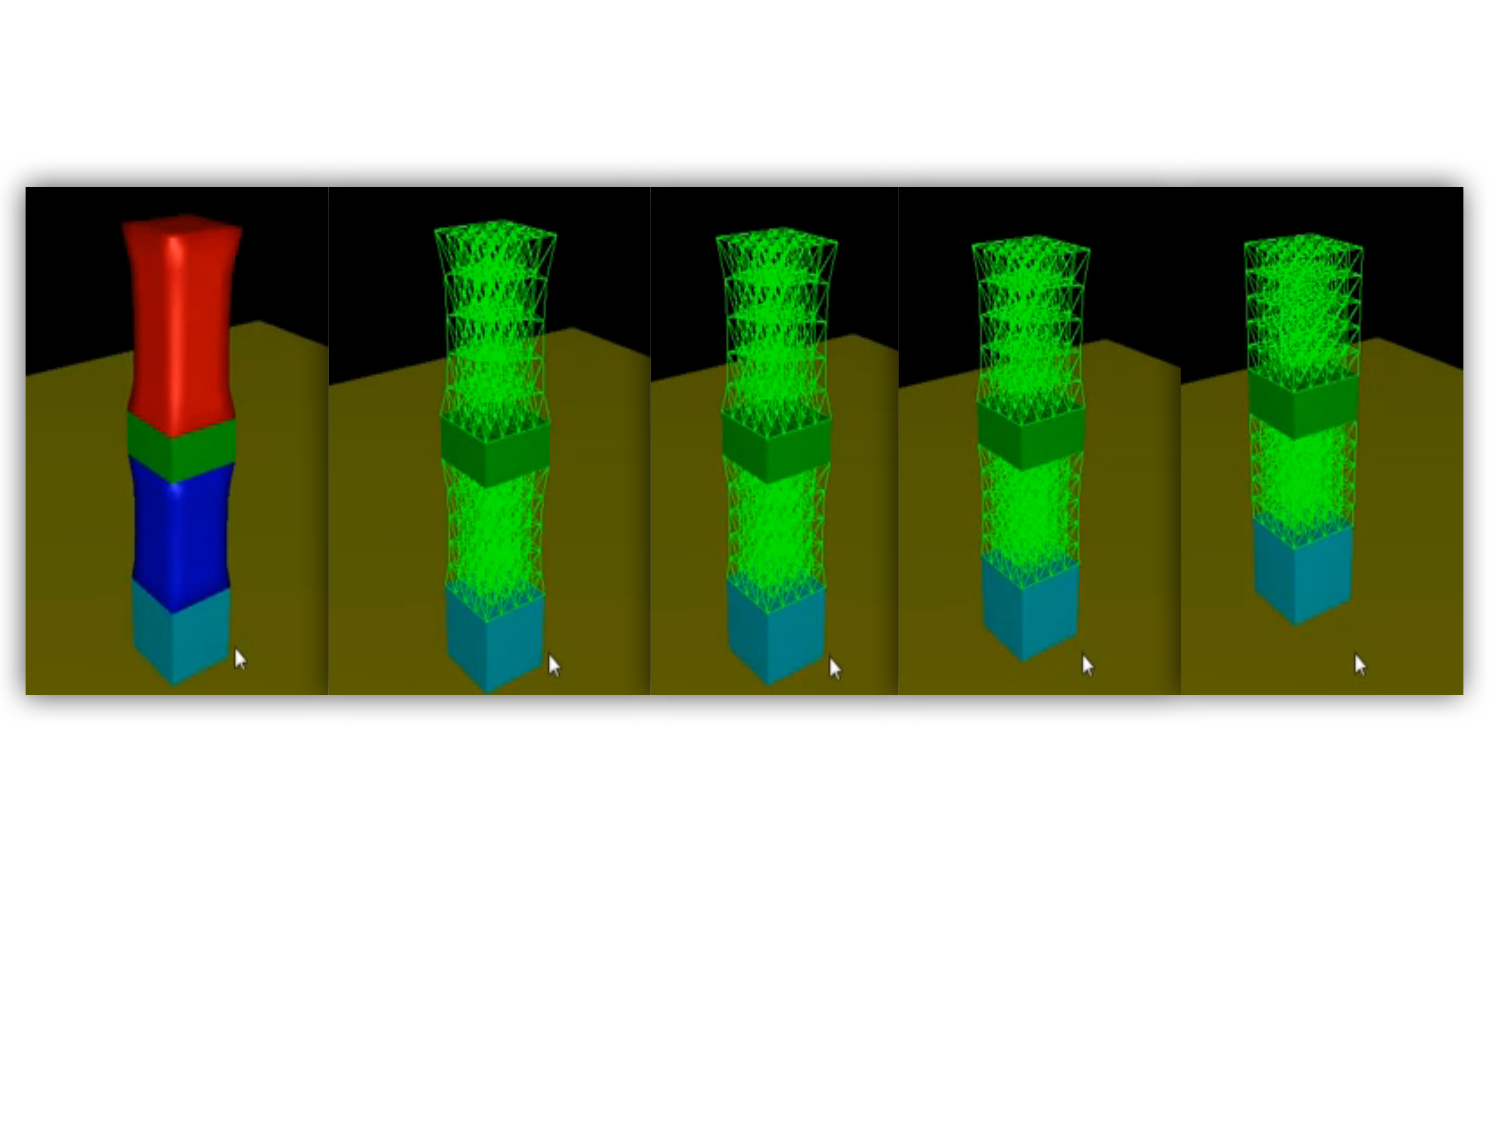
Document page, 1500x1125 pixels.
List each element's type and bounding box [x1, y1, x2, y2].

text_box [25, 186, 1464, 695]
